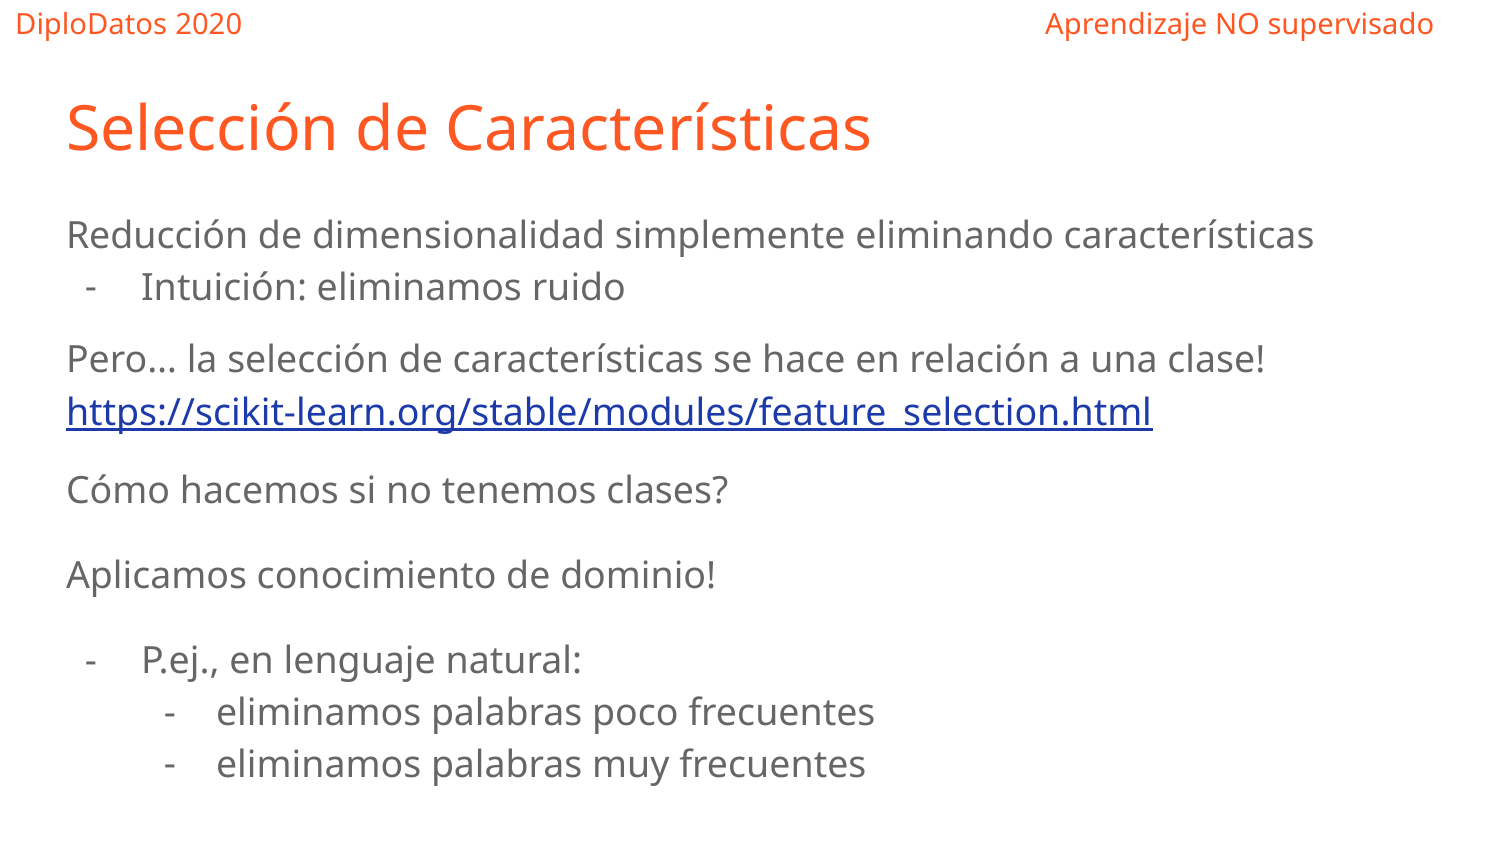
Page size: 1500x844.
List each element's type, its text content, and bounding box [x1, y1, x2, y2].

title Selección de Características [51, 72, 1449, 167]
list Reducción de dimensionalidad simplemente eliminando características Intuición: eliminamos ruido Pero… la selección de características se hace en relación a una clase! https://scikit-learn.org/stable/modules/feature_selection.html Cómo hacemos si no tenemos clases? Aplicamos conocimiento de dominio! P.ej., en lenguaje natural: eliminamos palabras poco frecuentes eliminamos palabras muy frecuentes [51, 189, 1449, 750]
